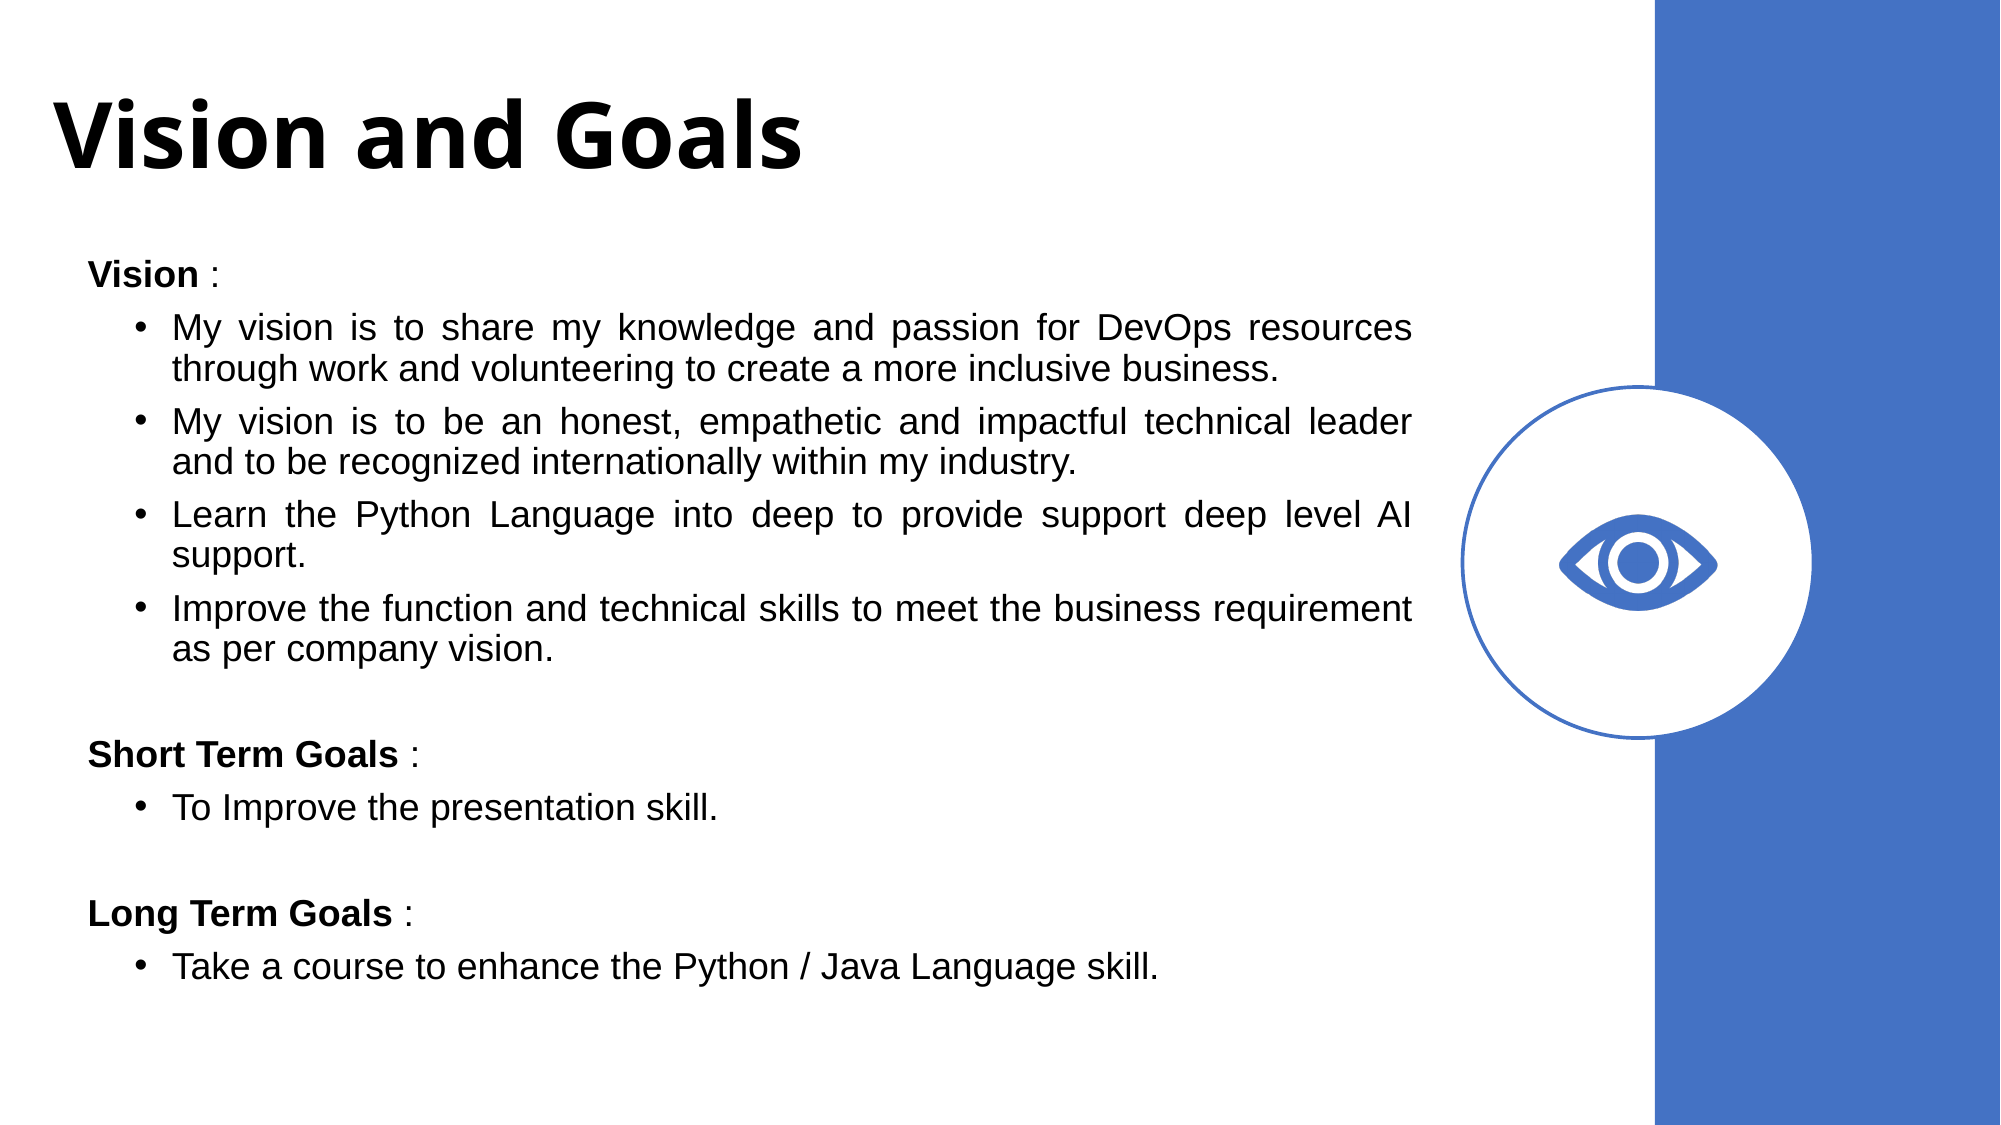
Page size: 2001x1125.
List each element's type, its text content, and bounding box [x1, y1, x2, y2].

text_box [1654, 0, 2000, 1125]
title Vision and Goals [38, 30, 1265, 247]
text_box Vision : My vision is to share my knowledge and passion for DevOps resources through work and volunteering to create a more inclusive business. My vision is to be an honest, empathetic and impactful technical leader and to be recognized internationally within my industry. Learn the Python Language into deep to provide support deep level AI support. Improve the function and technical skills to meet the business requirement as per company vision. Short Term Goals : To Improve the presentation skill. Long Term Goals : Take a course to enhance the Python / Java Language skill. [35, 247, 1428, 1066]
picture [1544, 468, 1732, 657]
text_box [1461, 385, 1815, 740]
